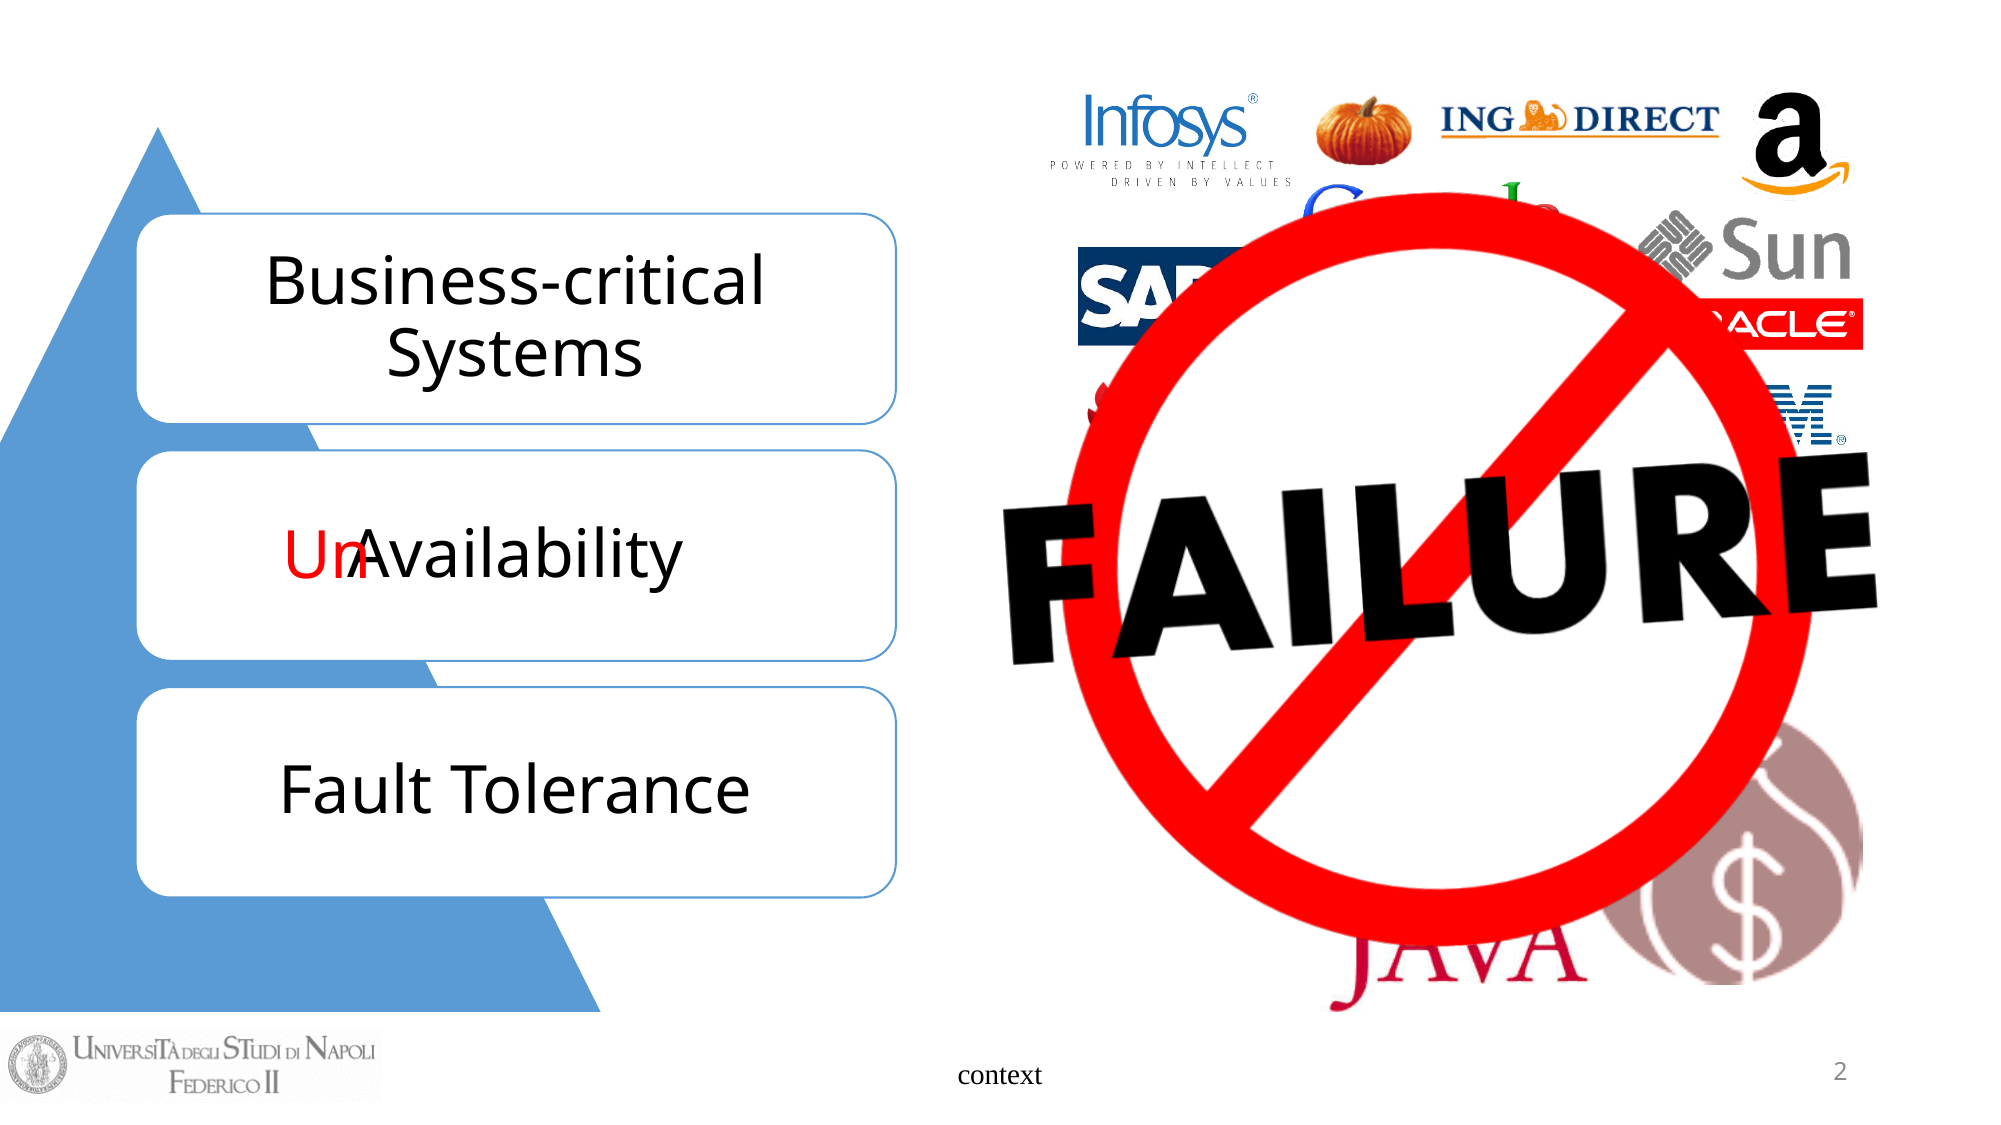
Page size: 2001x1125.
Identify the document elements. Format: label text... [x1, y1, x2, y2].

footer context [662, 1042, 1338, 1103]
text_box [135, 687, 850, 898]
picture [841, 155, 2000, 1012]
text_box [0, 121, 605, 1015]
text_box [1048, 86, 1863, 192]
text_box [135, 213, 850, 425]
slide_number 2 [1412, 1042, 1863, 1103]
text_box [0, 1025, 385, 1104]
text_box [135, 450, 850, 661]
